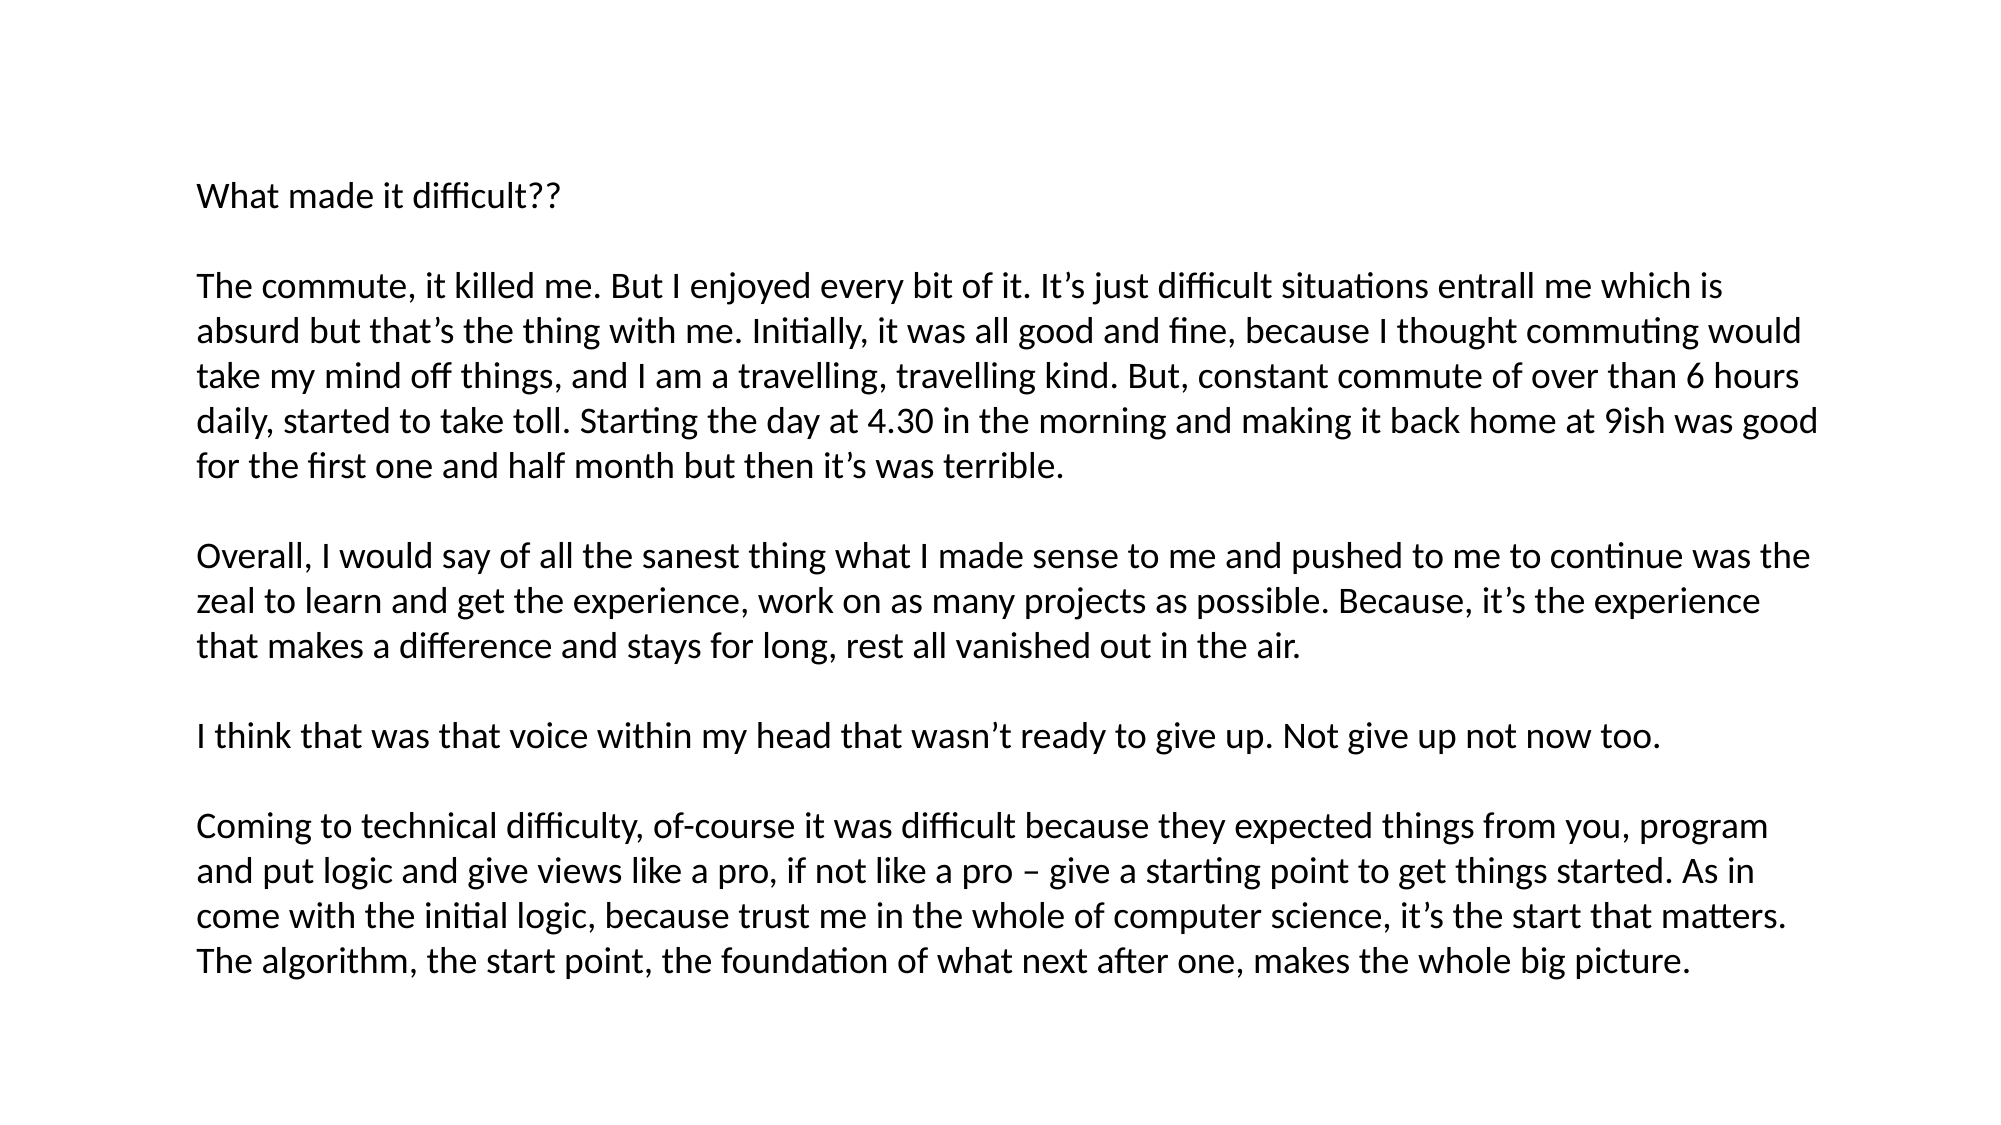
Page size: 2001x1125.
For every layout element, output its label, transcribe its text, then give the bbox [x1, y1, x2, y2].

text_box What made it difficult?? The commute, it killed me. But I enjoyed every bit of it. It’s just difficult situations entrall me which is absurd but that’s the thing with me. Initially, it was all good and fine, because I thought commuting would take my mind off things, and I am a travelling, travelling kind. But, constant commute of over than 6 hours daily, started to take toll. Starting the day at 4.30 in the morning and making it back home at 9ish was good for the first one and half month but then it’s was terrible. Overall, I would say of all the sanest thing what I made sense to me and pushed to me to continue was the zeal to learn and get the experience, work on as many projects as possible. Because, it’s the experience that makes a difference and stays for long, rest all vanished out in the air. I think that was that voice within my head that wasn’t ready to give up. Not give up not now too. Coming to technical difficulty, of-course it was difficult because they expected things from you, program and put logic and give views like a pro, if not like a pro – give a starting point to get things started. As in come with the initial logic, because trust me in the whole of computer science, it’s the start that matters. The algorithm, the start point, the foundation of what next after one, makes the whole big picture. [181, 163, 1836, 989]
